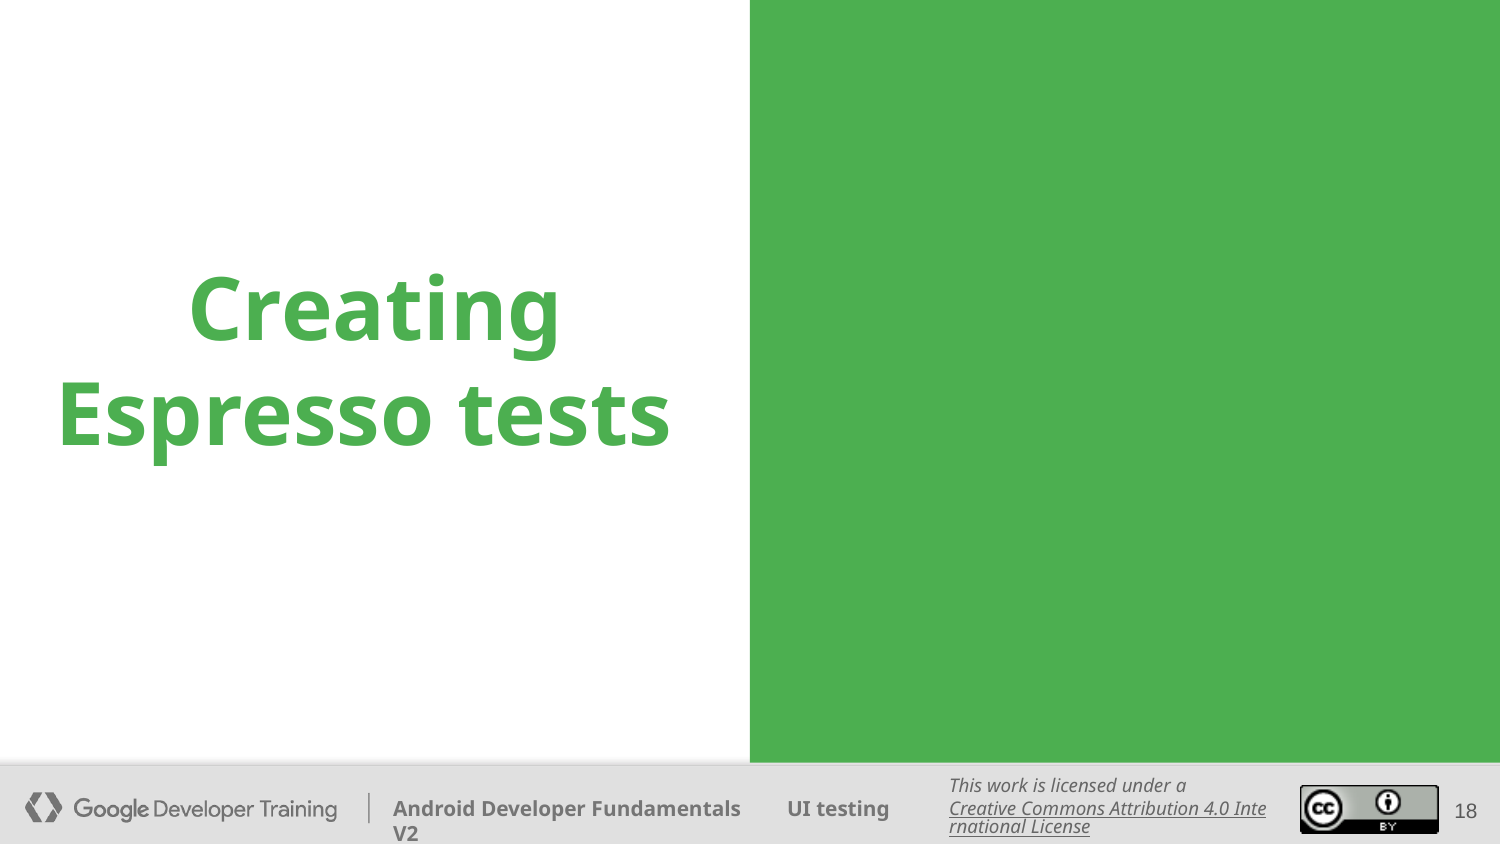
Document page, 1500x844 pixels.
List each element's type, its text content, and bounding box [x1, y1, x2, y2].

title Creating Espresso tests [36, 202, 715, 478]
slide_number ‹#› [1402, 777, 1493, 842]
picture [0, 0, 1500, 844]
